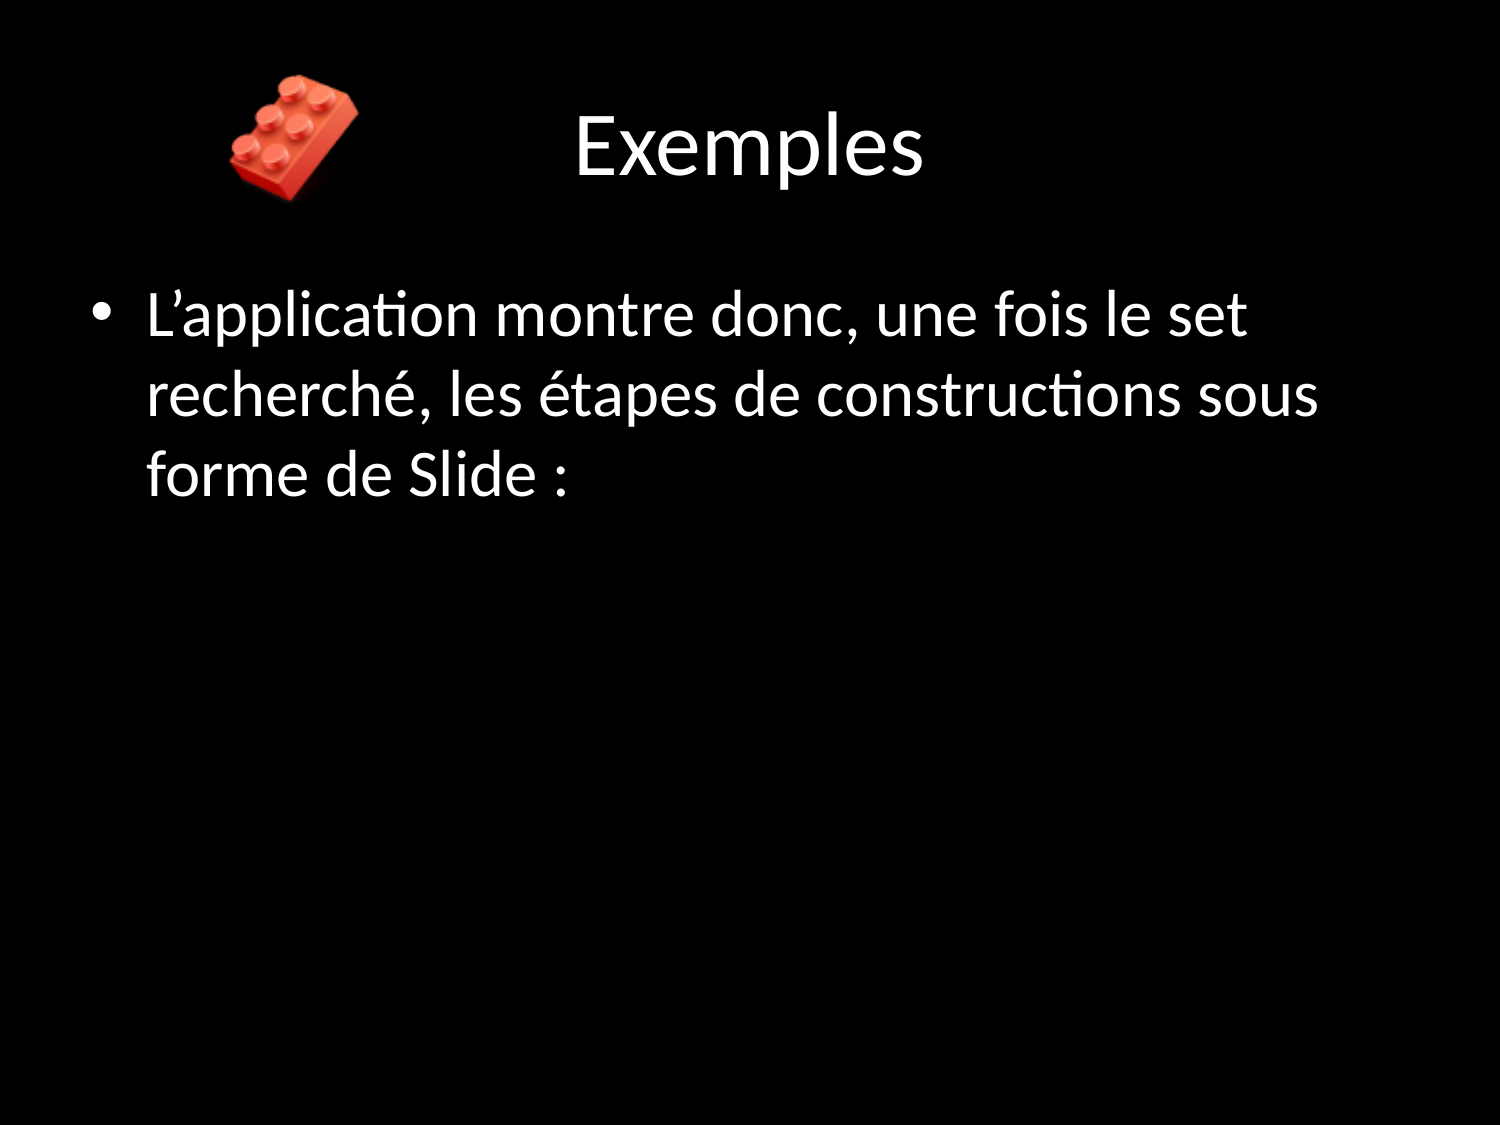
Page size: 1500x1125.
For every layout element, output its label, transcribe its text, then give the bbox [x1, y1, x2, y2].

title Exemples [75, 45, 1425, 233]
picture [227, 73, 362, 208]
list L’application montre donc, une fois le set recherché, les étapes de constructions sous forme de Slide : [75, 262, 1425, 1005]
